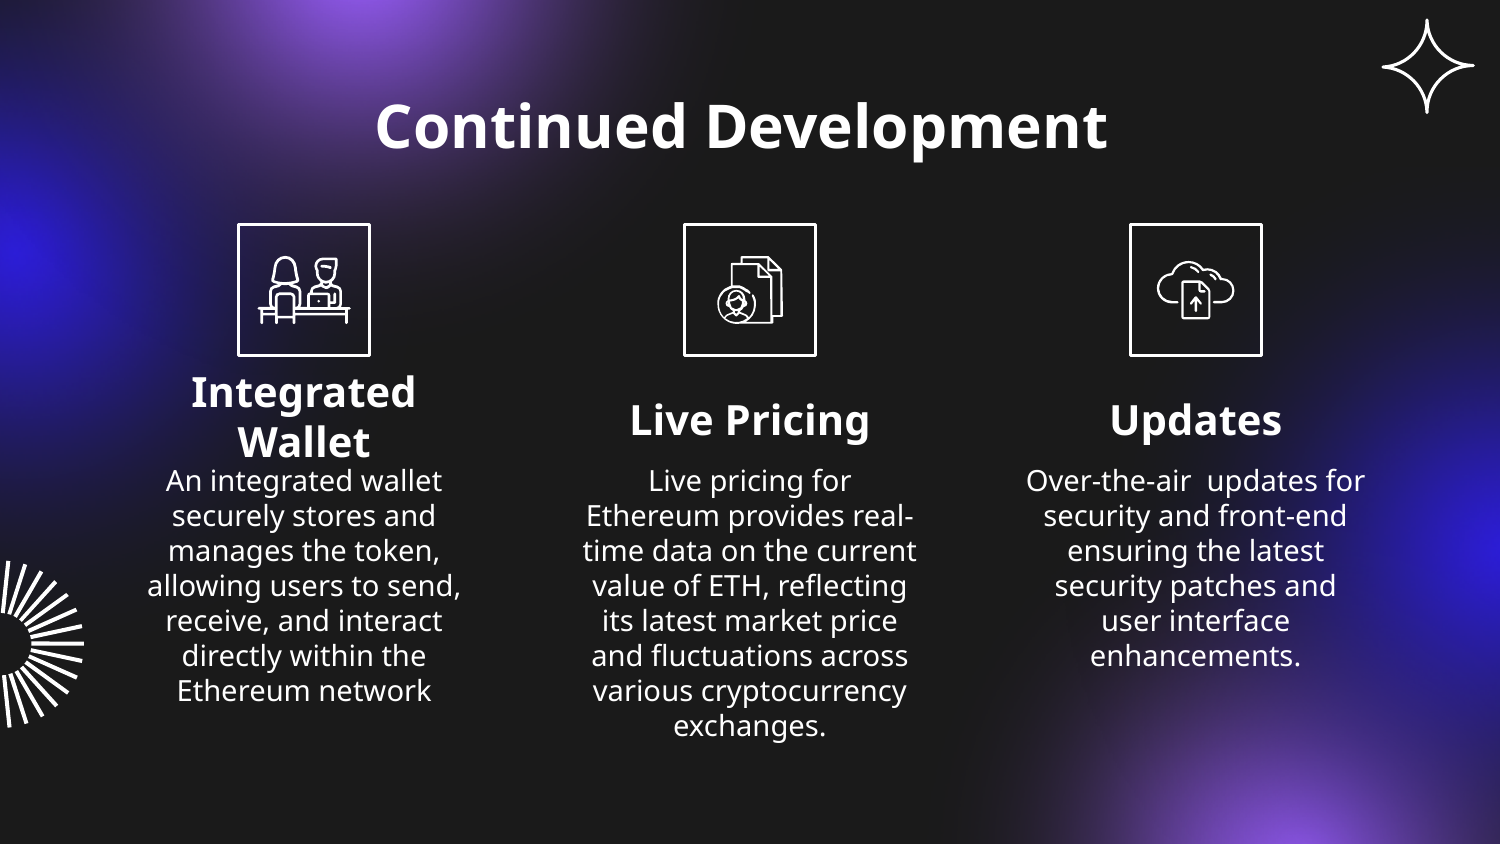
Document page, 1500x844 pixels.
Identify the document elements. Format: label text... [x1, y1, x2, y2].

title Continued Development [118, 72, 1382, 167]
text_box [257, 255, 352, 325]
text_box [1156, 260, 1235, 320]
subtitle An integrated wallet securely stores and manages the token, allowing users to send, receive, and interact directly within the Ethereum network [118, 460, 491, 717]
text_box [1130, 224, 1262, 356]
text_box [684, 224, 816, 356]
picture [772, 167, 1500, 844]
subtitle Integrated Wallet [118, 372, 491, 460]
subtitle Live Pricing [563, 372, 937, 460]
text_box [717, 256, 784, 324]
picture [0, 0, 819, 643]
subtitle Over-the-air updates for security and front-end ensuring the latest security patches and user interface enhancements. [1009, 460, 1382, 717]
text_box [238, 224, 370, 356]
subtitle Live pricing for Ethereum provides real-time data on the current value of ETH, reflecting its latest market price and fluctuations across various cryptocurrency exchanges. [563, 460, 937, 717]
subtitle Updates [1009, 372, 1382, 460]
